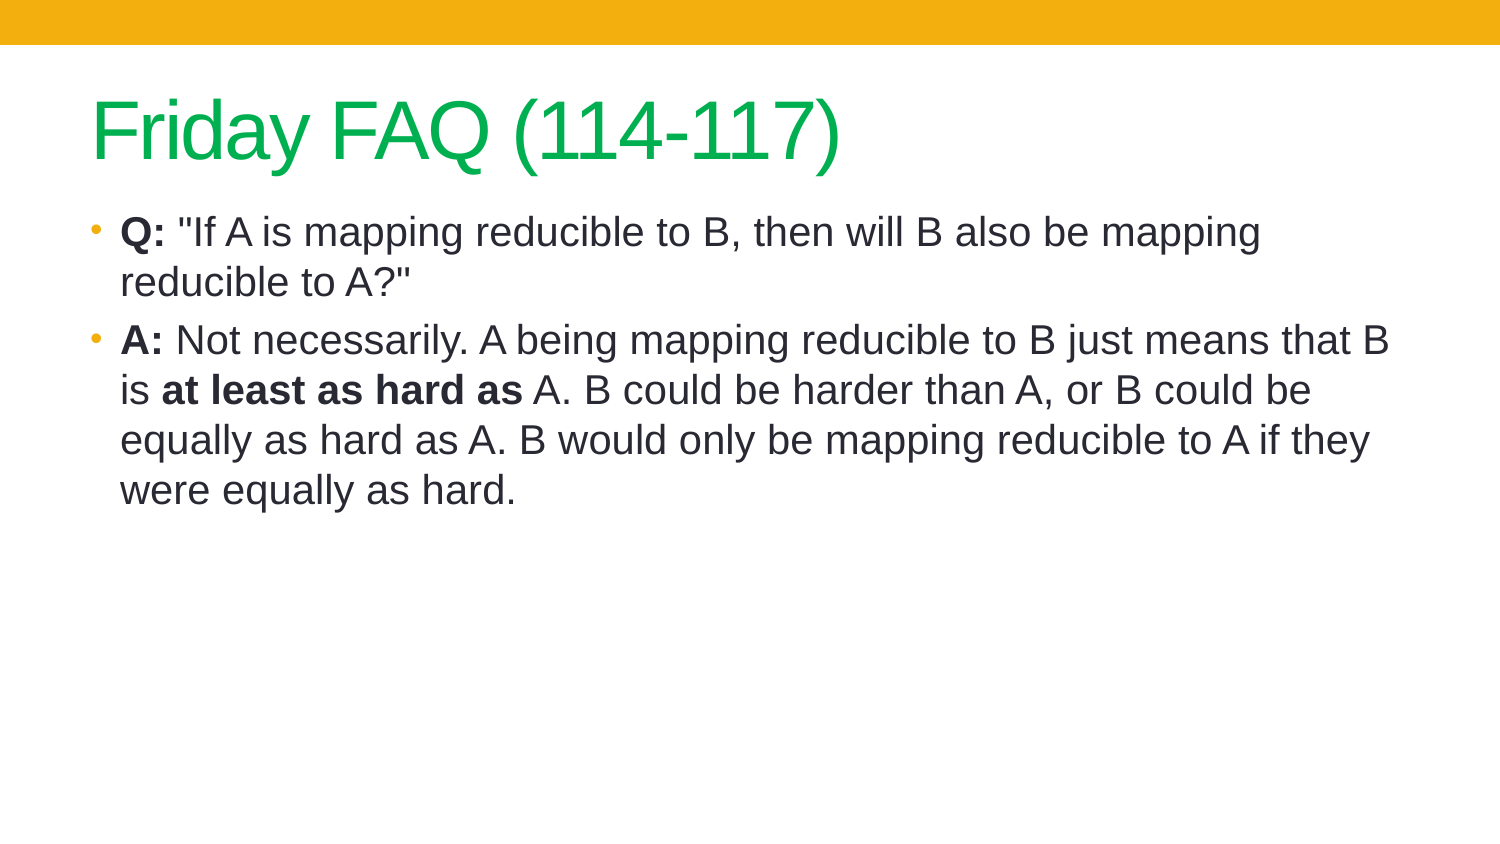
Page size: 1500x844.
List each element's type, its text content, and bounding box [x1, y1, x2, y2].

title Friday FAQ (114-117) [75, 65, 1425, 188]
list Q: "If A is mapping reducible to B, then will B also be mapping reducible to A?" A: Not necessarily. A being mapping reducible to B just means that B is at least as hard as A. B could be harder than A, or B could be equally as hard as A. B would only be mapping reducible to A if they were equally as hard. [75, 196, 1425, 797]
